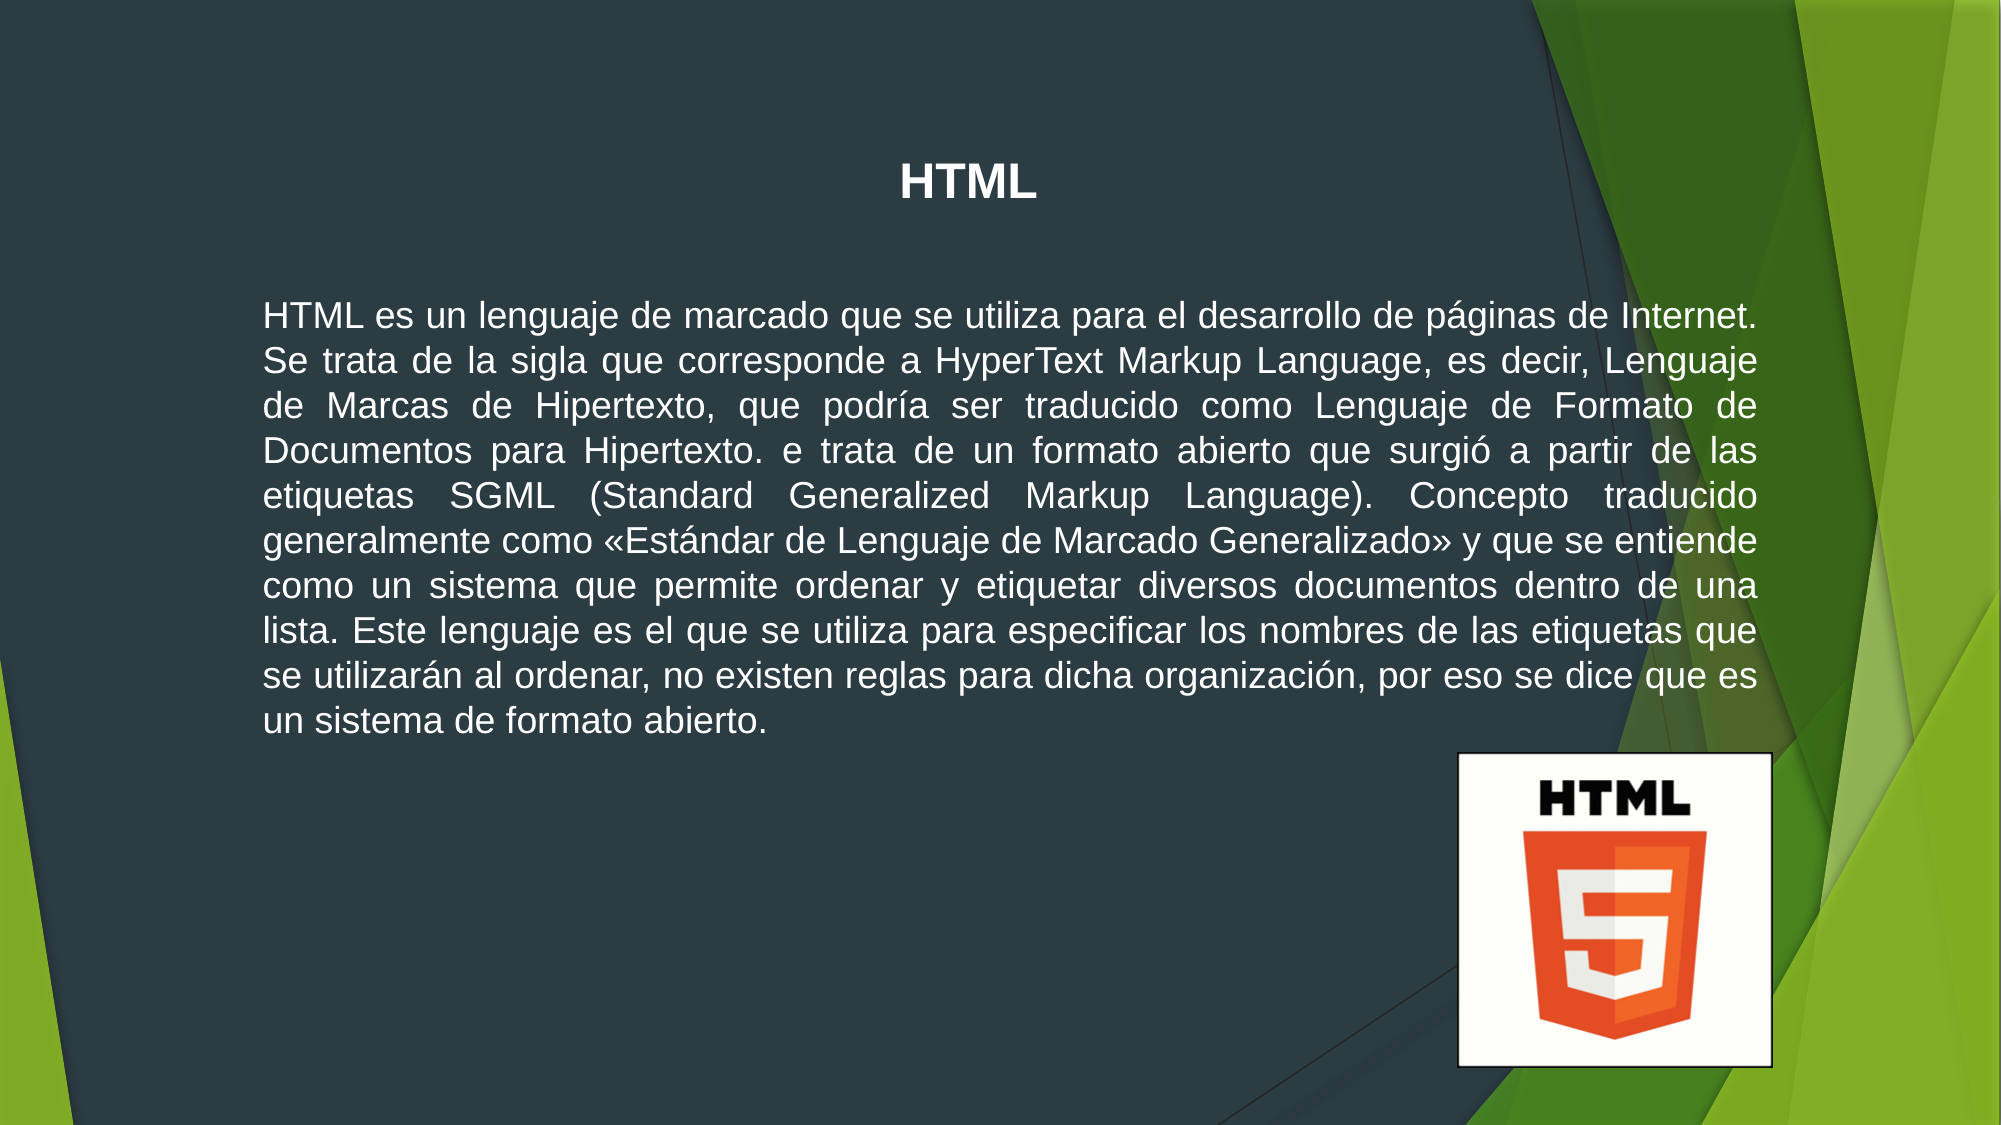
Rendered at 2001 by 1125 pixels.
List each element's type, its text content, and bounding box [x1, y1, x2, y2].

text_box HTML [752, 141, 1186, 217]
text_box HTML es un lenguaje de marcado que se utiliza para el desarrollo de páginas de Internet. Se trata de la sigla que corresponde a HyperText Markup Language, es decir, Lenguaje de Marcas de Hipertexto, que podría ser traducido como Lenguaje de Formato de Documentos para Hipertexto. e trata de un formato abierto que surgió a partir de las etiquetas SGML (Standard Generalized Markup Language). Concepto traducido generalmente como «Estándar de Lenguaje de Marcado Generalizado» y que se entiende como un sistema que permite ordenar y etiquetar diversos documentos dentro de una lista. Este lenguaje es el que se utiliza para especificar los nombres de las etiquetas que se utilizarán al ordenar, no existen reglas para dicha organización, por eso se dice que es un sistema de formato abierto. [247, 283, 1773, 748]
picture [1457, 752, 1774, 1069]
